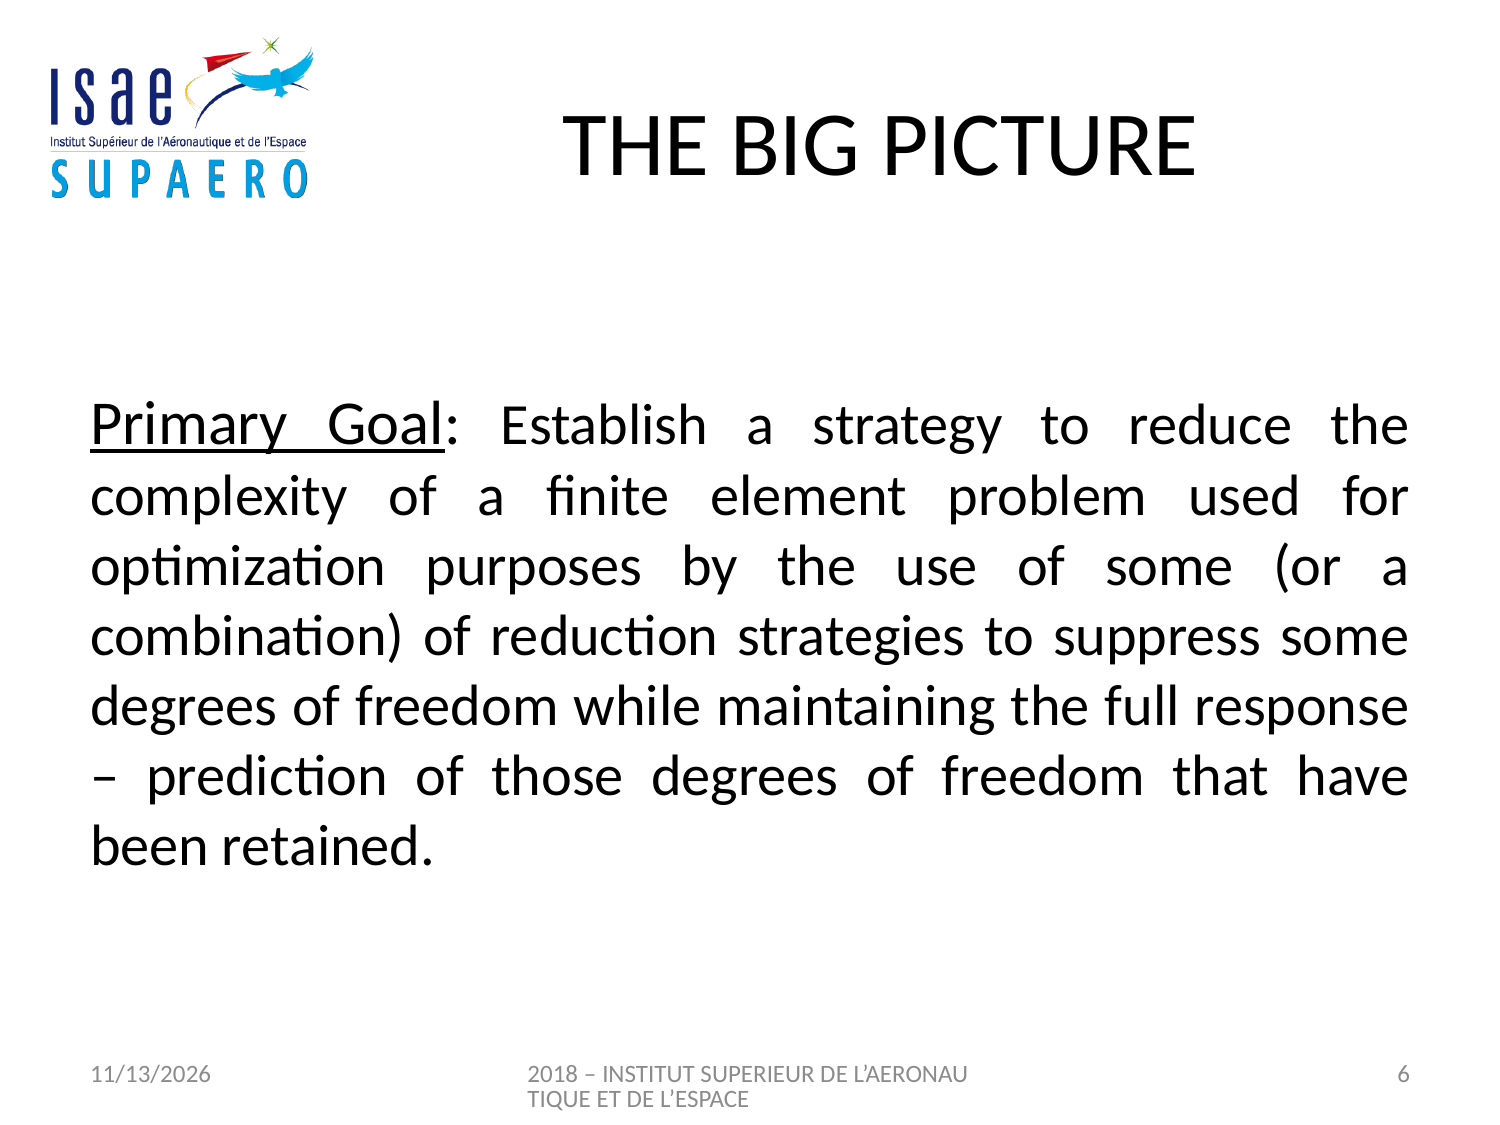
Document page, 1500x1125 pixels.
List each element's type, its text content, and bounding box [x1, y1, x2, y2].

picture [290, 165, 301, 192]
title THE BIG PICTURE [337, 45, 1425, 233]
picture [252, 165, 257, 176]
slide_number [75, 1042, 425, 1103]
footer 2018 – INSTITUT SUPERIEUR DE L’AERONAUTIQUE ET DE L’ESPACE [512, 1042, 988, 1103]
list Primary Goal: Establish a strategy to reduce the complexity of a finite element problem used for optimization purposes by the use of some (or a combination) of reduction strategies to suppress some degrees of freedom while maintaining the full response – prediction of those degrees of freedom that have been retained. [75, 375, 1425, 888]
picture [252, 183, 258, 198]
picture [138, 165, 144, 177]
slide_number 6 [1074, 1042, 1425, 1103]
picture [49, 37, 313, 198]
picture [172, 188, 183, 198]
